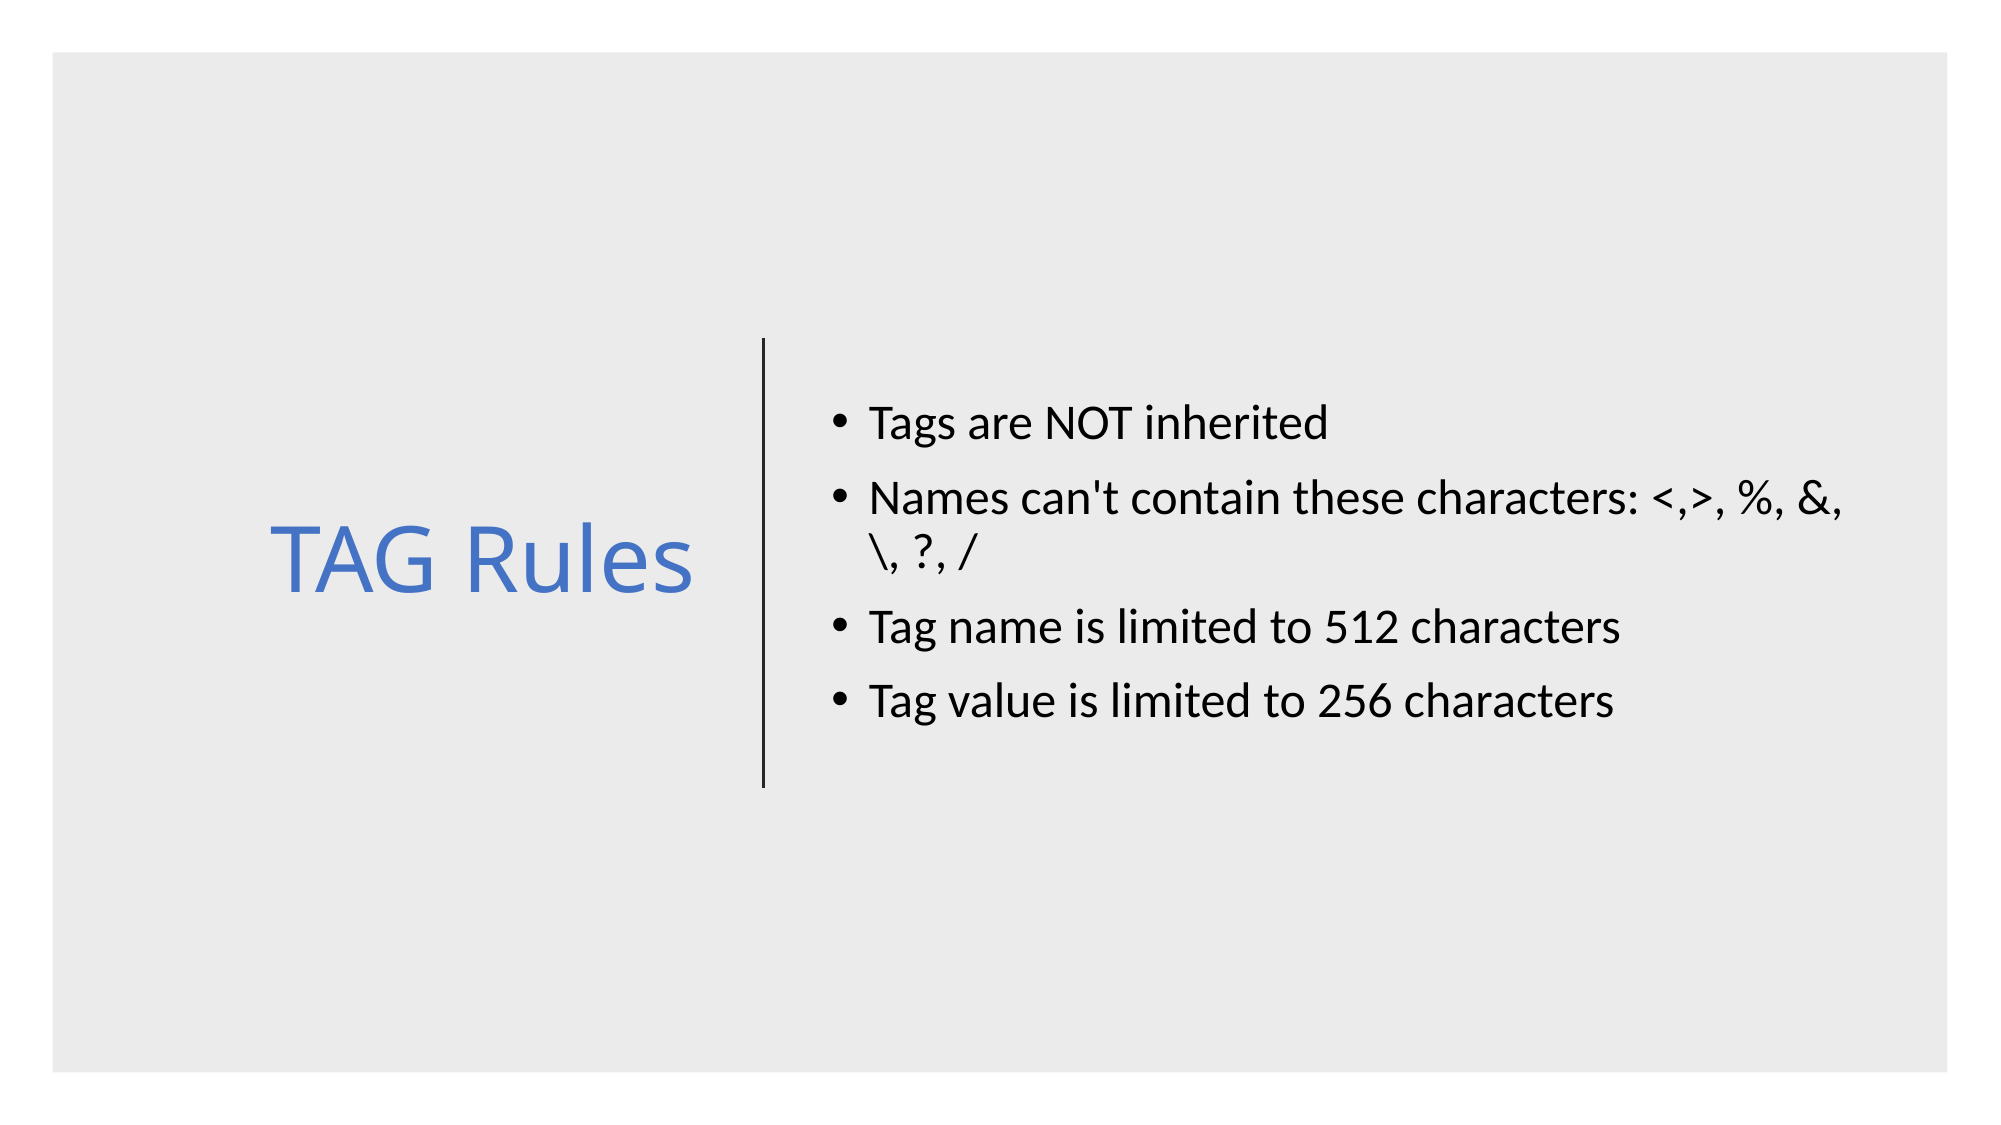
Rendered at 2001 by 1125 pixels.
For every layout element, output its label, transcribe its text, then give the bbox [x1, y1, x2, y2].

list Tags are NOT inherited Names can't contain these characters: <,>, %, &, \, ?, / Tag name is limited to 512 characters Tag value is limited to 256 characters [816, 158, 1863, 967]
text_box [52, 51, 1948, 1073]
title TAG Rules [137, 158, 711, 967]
